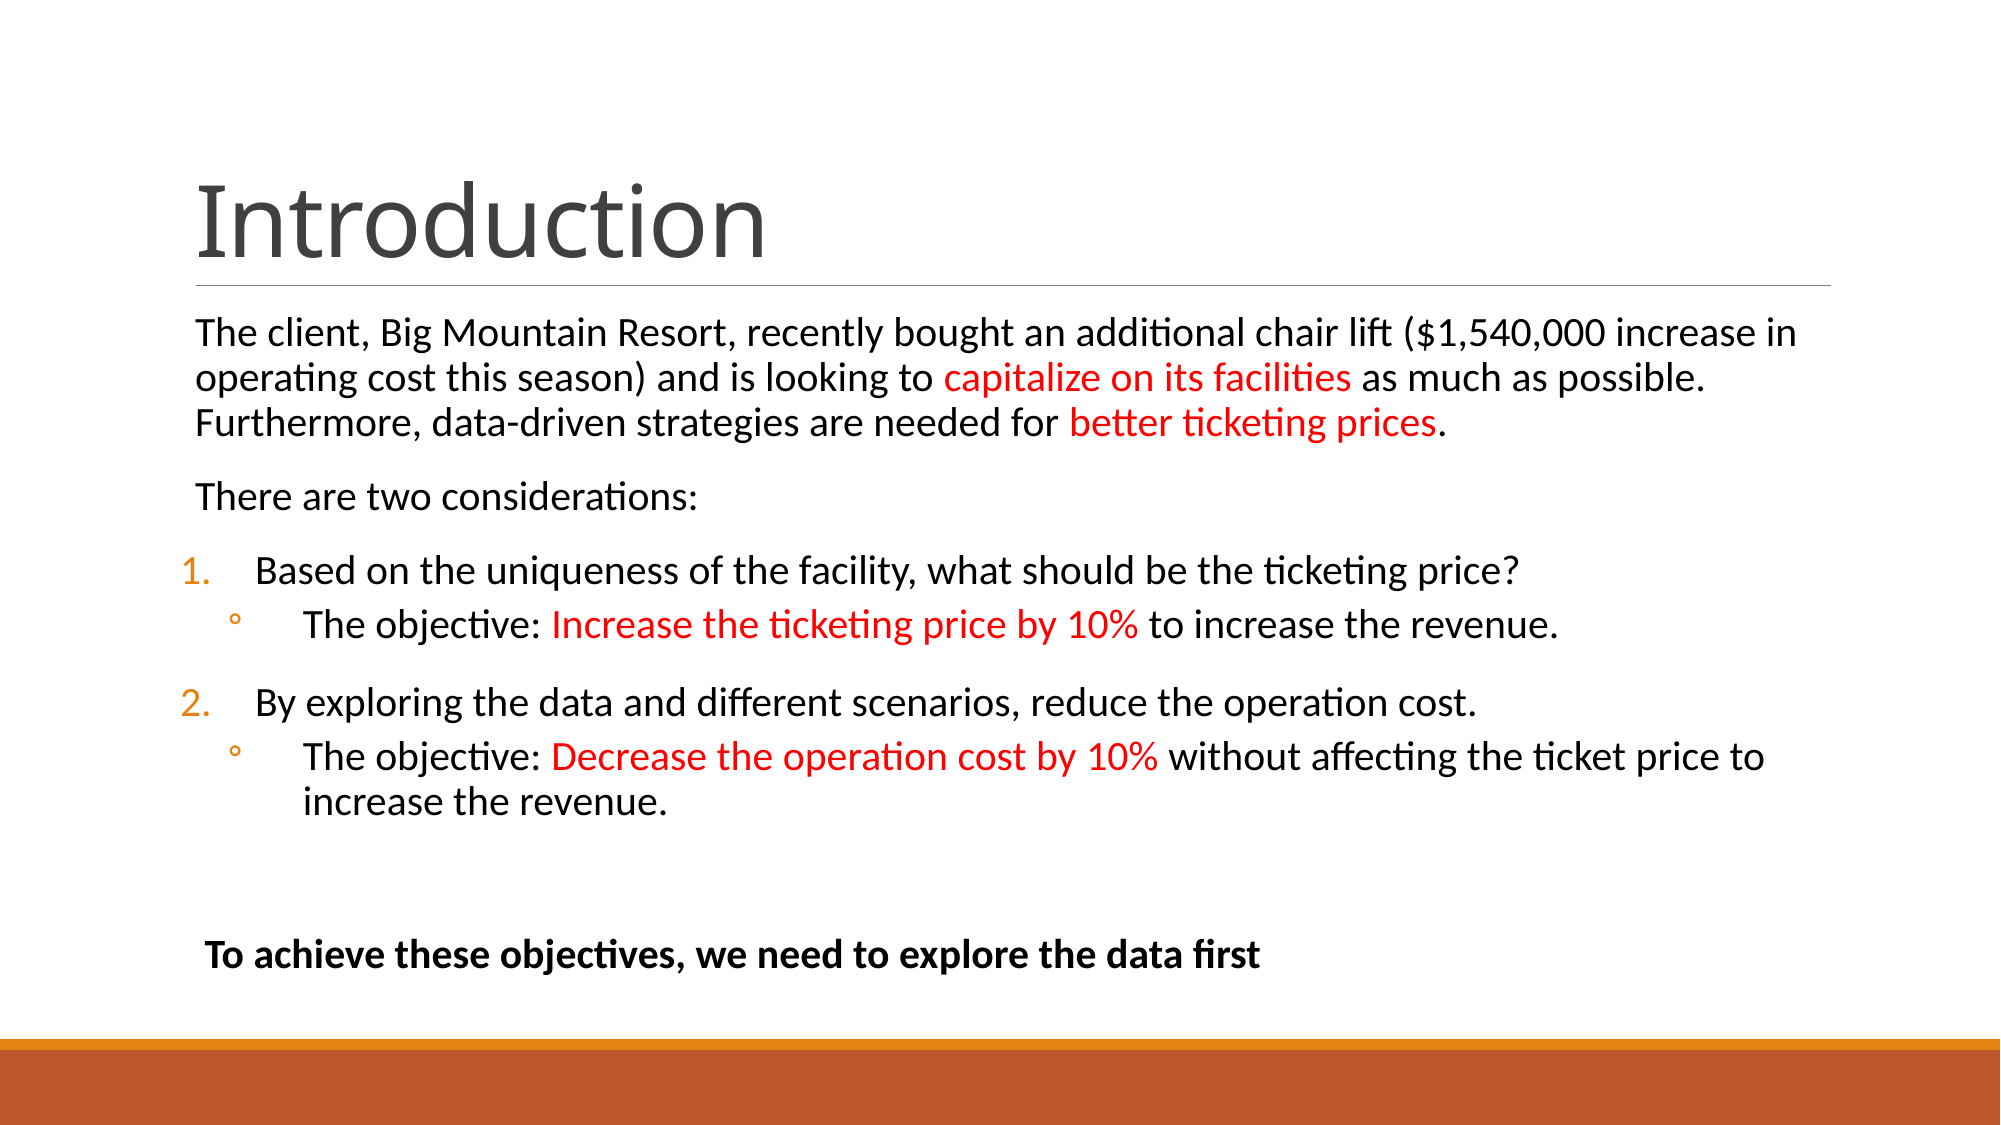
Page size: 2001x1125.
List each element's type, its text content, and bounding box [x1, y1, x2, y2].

title Introduction [180, 47, 1830, 285]
list The client, Big Mountain Resort, recently bought an additional chair lift ($1,540,000 increase in operating cost this season) and is looking to capitalize on its facilities as much as possible. Furthermore, data-driven strategies are needed for better ticketing prices. There are two considerations: Based on the uniqueness of the facility, what should be the ticketing price? The objective: Increase the ticketing price by 10% to increase the revenue. By exploring the data and different scenarios, reduce the operation cost. The objective: Decrease the operation cost by 10% without affecting the ticket price to increase the revenue. To achieve these objectives, we need to explore the data first [180, 302, 1830, 1040]
